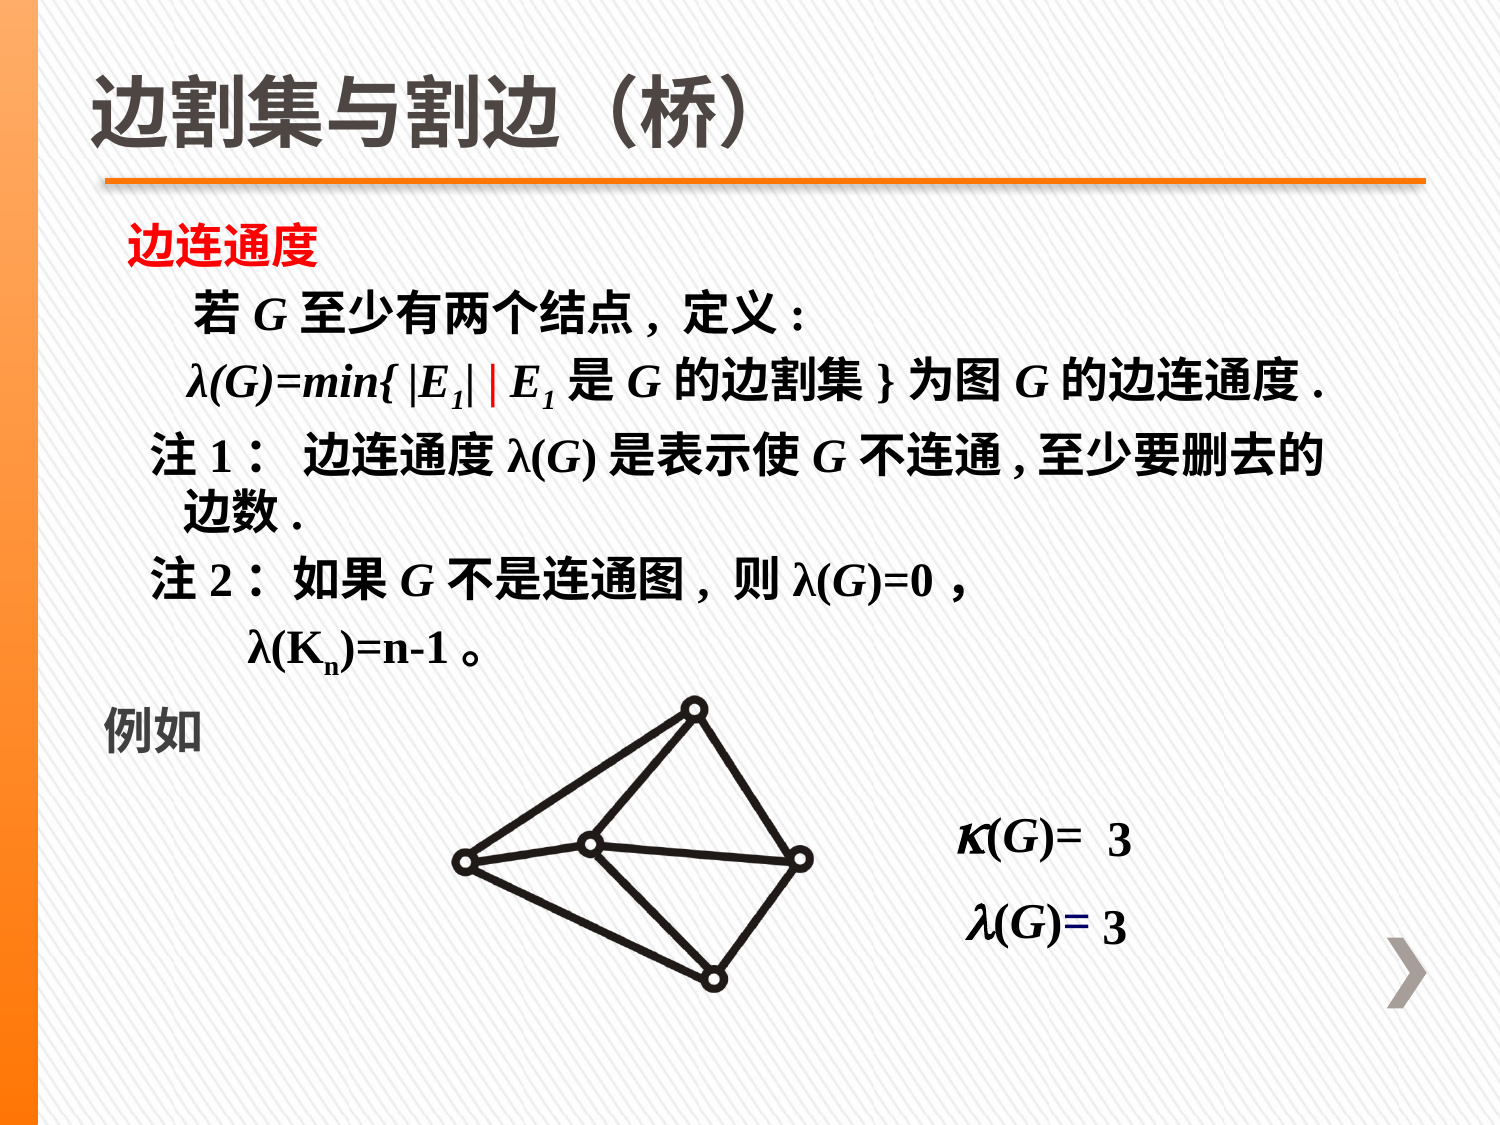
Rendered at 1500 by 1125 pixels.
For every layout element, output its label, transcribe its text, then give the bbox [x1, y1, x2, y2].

title 边割集与割边（桥） [75, 54, 1425, 165]
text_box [88, 692, 1389, 993]
list 边连通度 若G至少有两个结点, 定义: λ(G)=min{ |E1| | E1是G的边割集}为图G的边连通度. 注1： 边连通度λ(G)是表示使G不连通,至少要删去的边数. 注2：如果G不是连通图, 则λ(G)=0， λ(Kn)=n-1。 [112, 208, 1388, 692]
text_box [0, 281, 37, 285]
